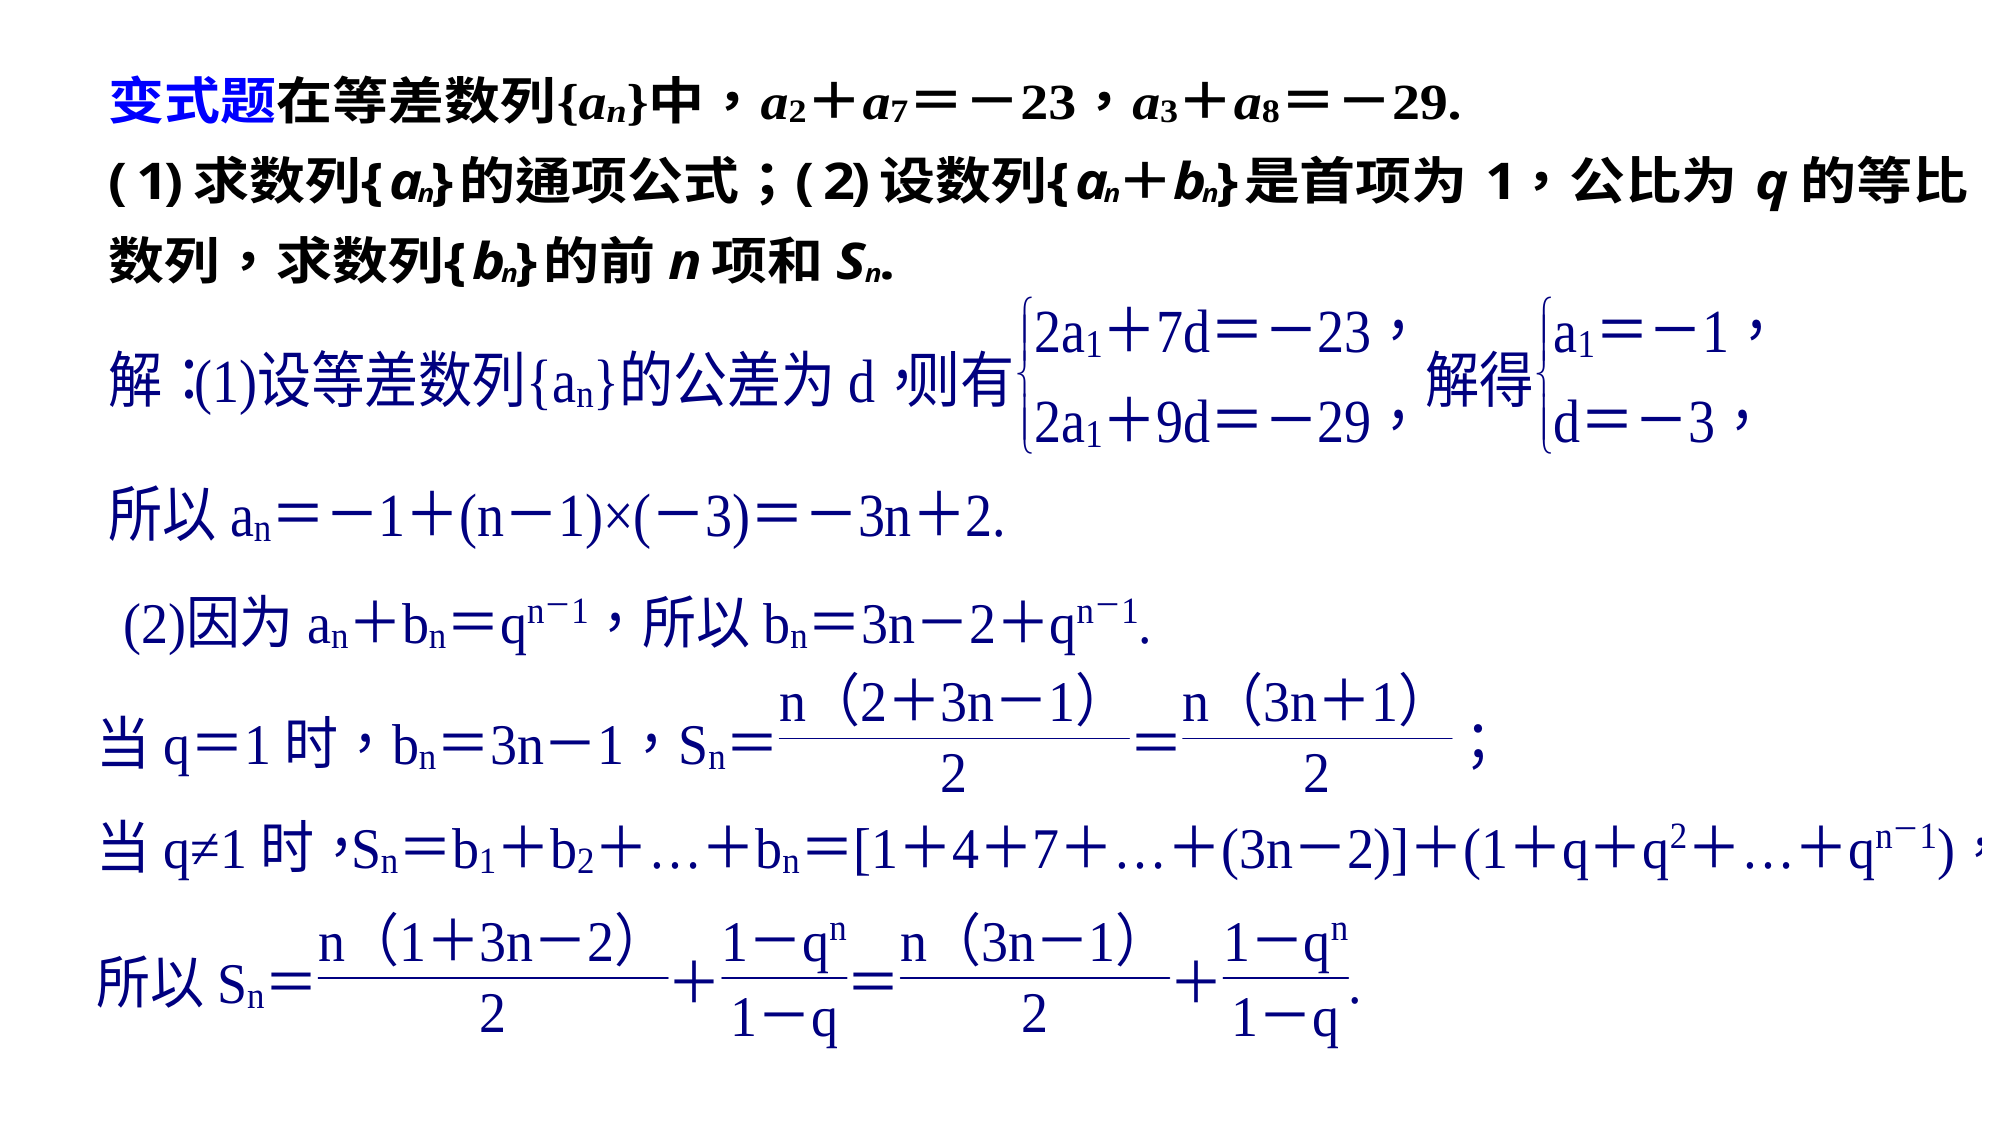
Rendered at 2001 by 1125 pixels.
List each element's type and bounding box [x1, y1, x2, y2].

text_box [96, 586, 1986, 1072]
text_box [108, 275, 1787, 563]
text_box [108, 68, 1973, 309]
